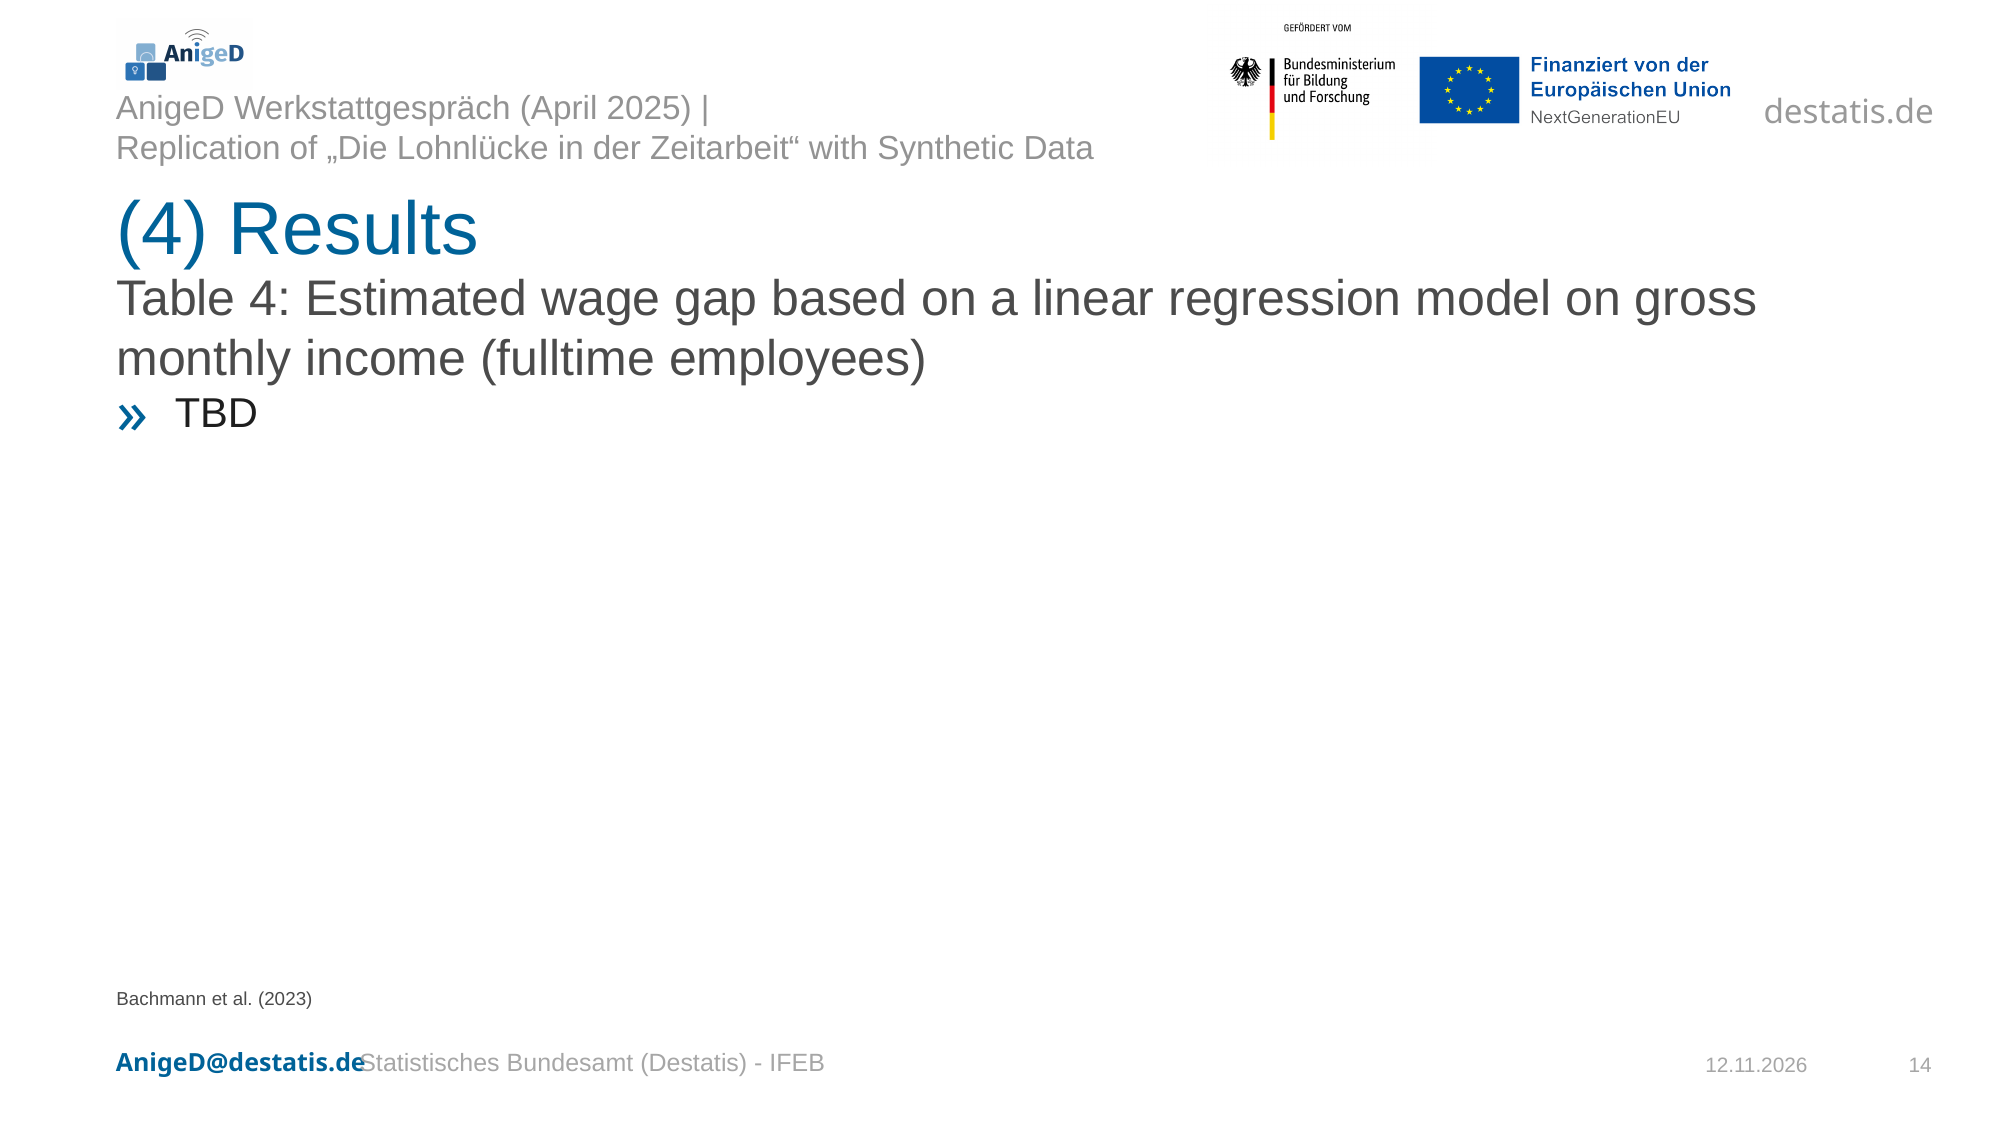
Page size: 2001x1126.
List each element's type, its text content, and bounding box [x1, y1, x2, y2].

list TBD [116, 385, 1934, 953]
footer Statistisches Bundesamt (Destatis) - IFEB [359, 1033, 1549, 1077]
list Bachmann et al. (2023) [116, 966, 1934, 1010]
slide_number 14 [1818, 1033, 1932, 1077]
picture [116, 18, 253, 90]
title (4) Results [116, 183, 1934, 282]
list Table 4: Estimated wage gap based on a linear regression model on gross monthly income (fulltime employees) [116, 296, 1934, 355]
picture [1207, 4, 1744, 167]
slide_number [1561, 1033, 1808, 1077]
